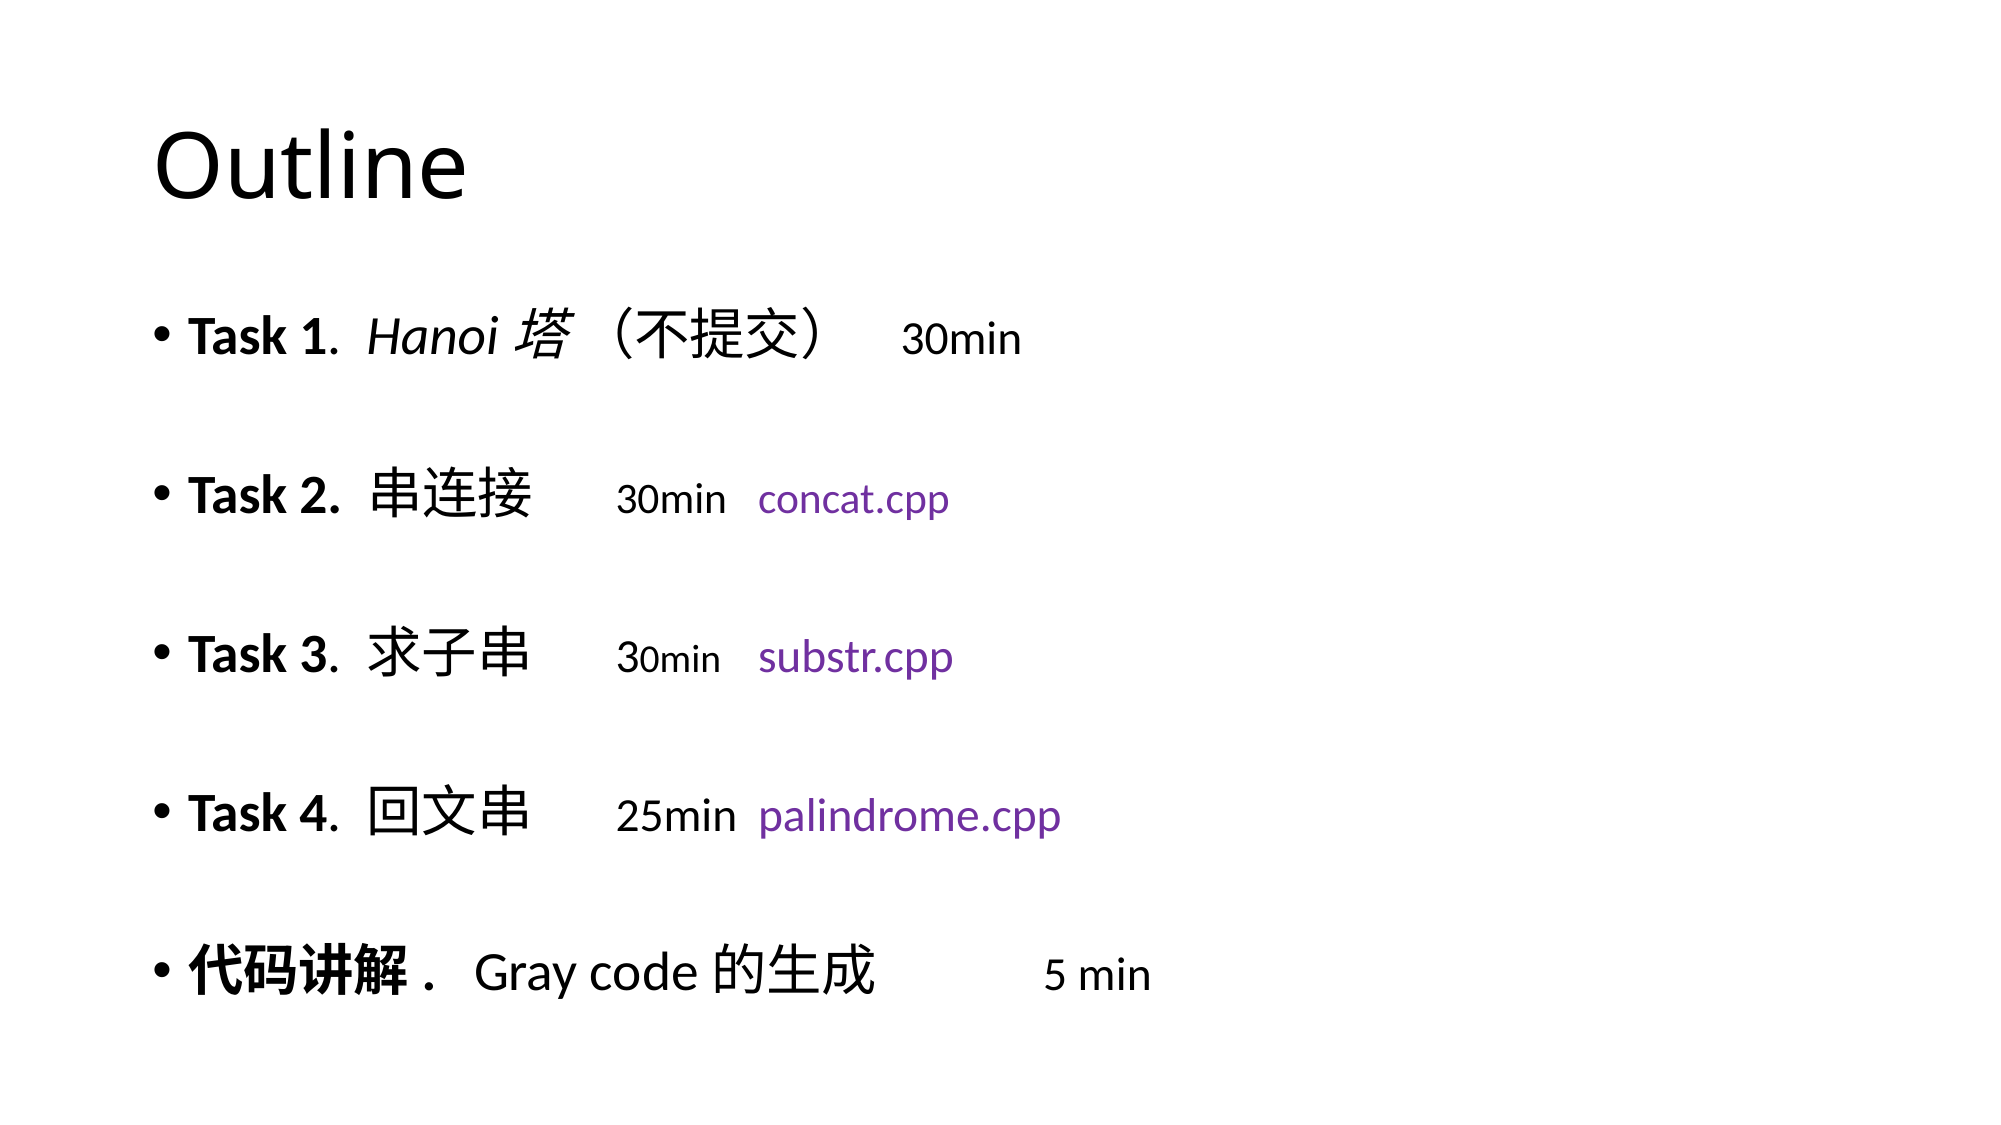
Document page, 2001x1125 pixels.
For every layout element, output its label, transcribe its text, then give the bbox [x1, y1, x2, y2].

title Outline [137, 59, 1863, 278]
list Task 1. Hanoi塔 （不提交） 30min Task 2. 串连接 30min concat.cpp Task 3. 求子串 30min substr.cpp Task 4. 回文串 25min palindrome.cpp 代码讲解. Gray code的生成 5 min [137, 299, 1863, 1014]
